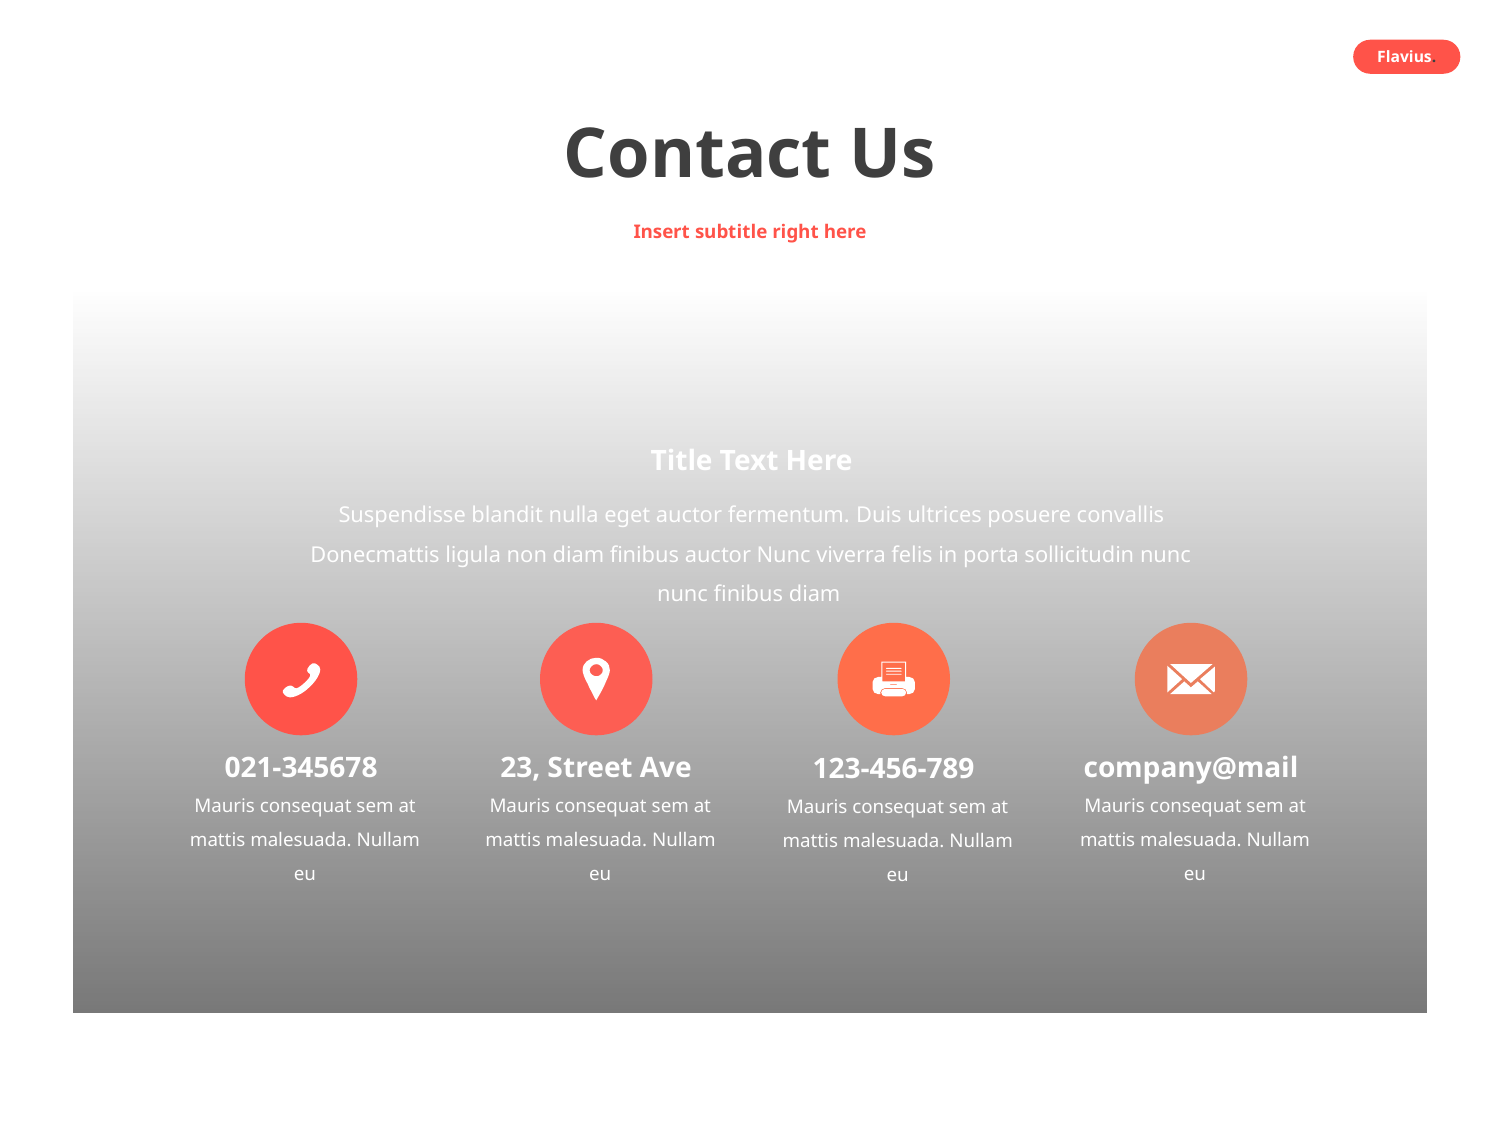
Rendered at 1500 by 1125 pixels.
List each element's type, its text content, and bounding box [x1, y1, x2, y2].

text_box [1167, 664, 1215, 694]
picture [73, 290, 1427, 1013]
title Contact Us [327, 78, 1172, 203]
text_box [872, 661, 915, 697]
subtitle Insert subtitle right here [327, 203, 1172, 261]
